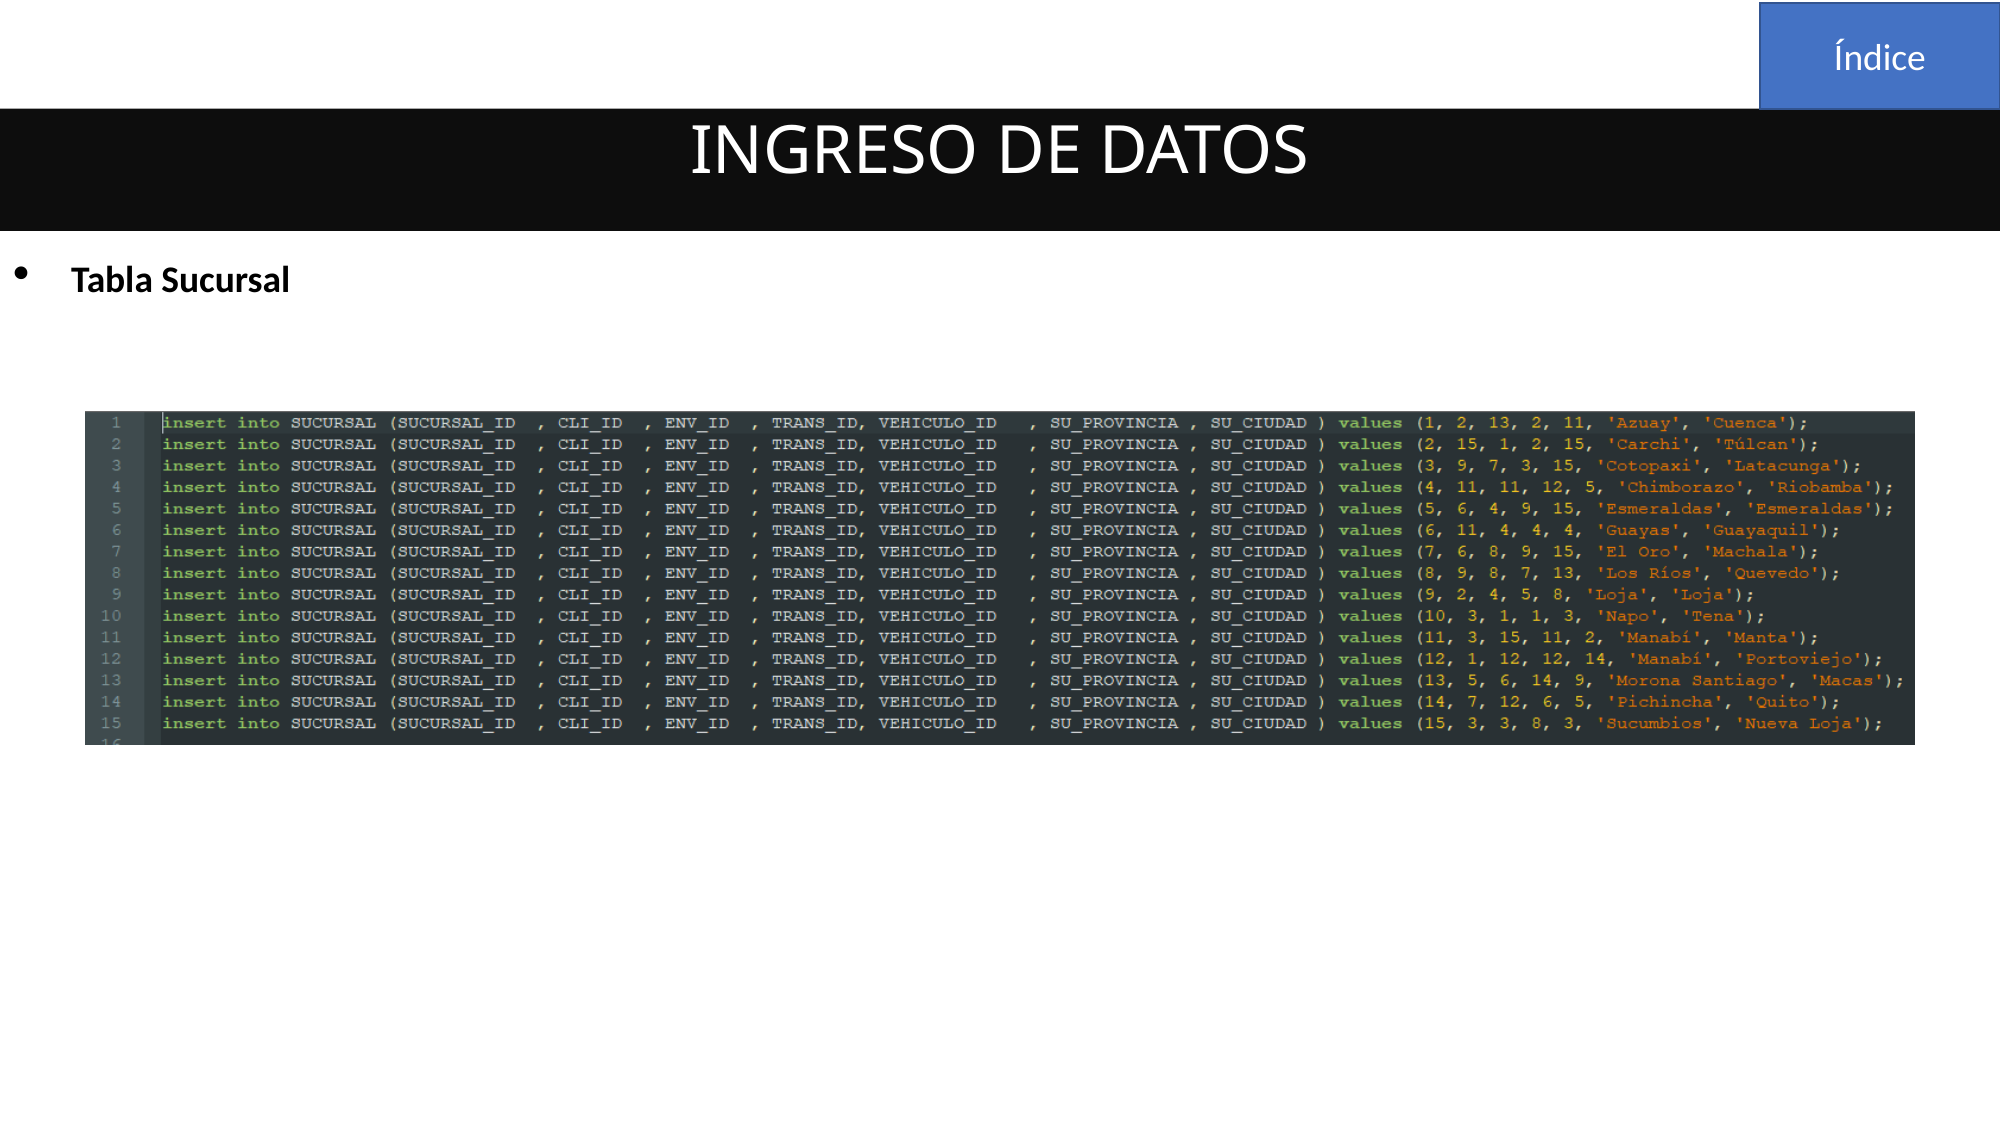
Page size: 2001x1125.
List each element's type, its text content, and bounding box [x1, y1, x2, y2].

picture [85, 411, 1915, 745]
text_box Índice [1759, 2, 2000, 110]
text_box Tabla Sucursal [0, 244, 319, 308]
text_box INGRESO DE DATOS [0, 108, 2000, 231]
